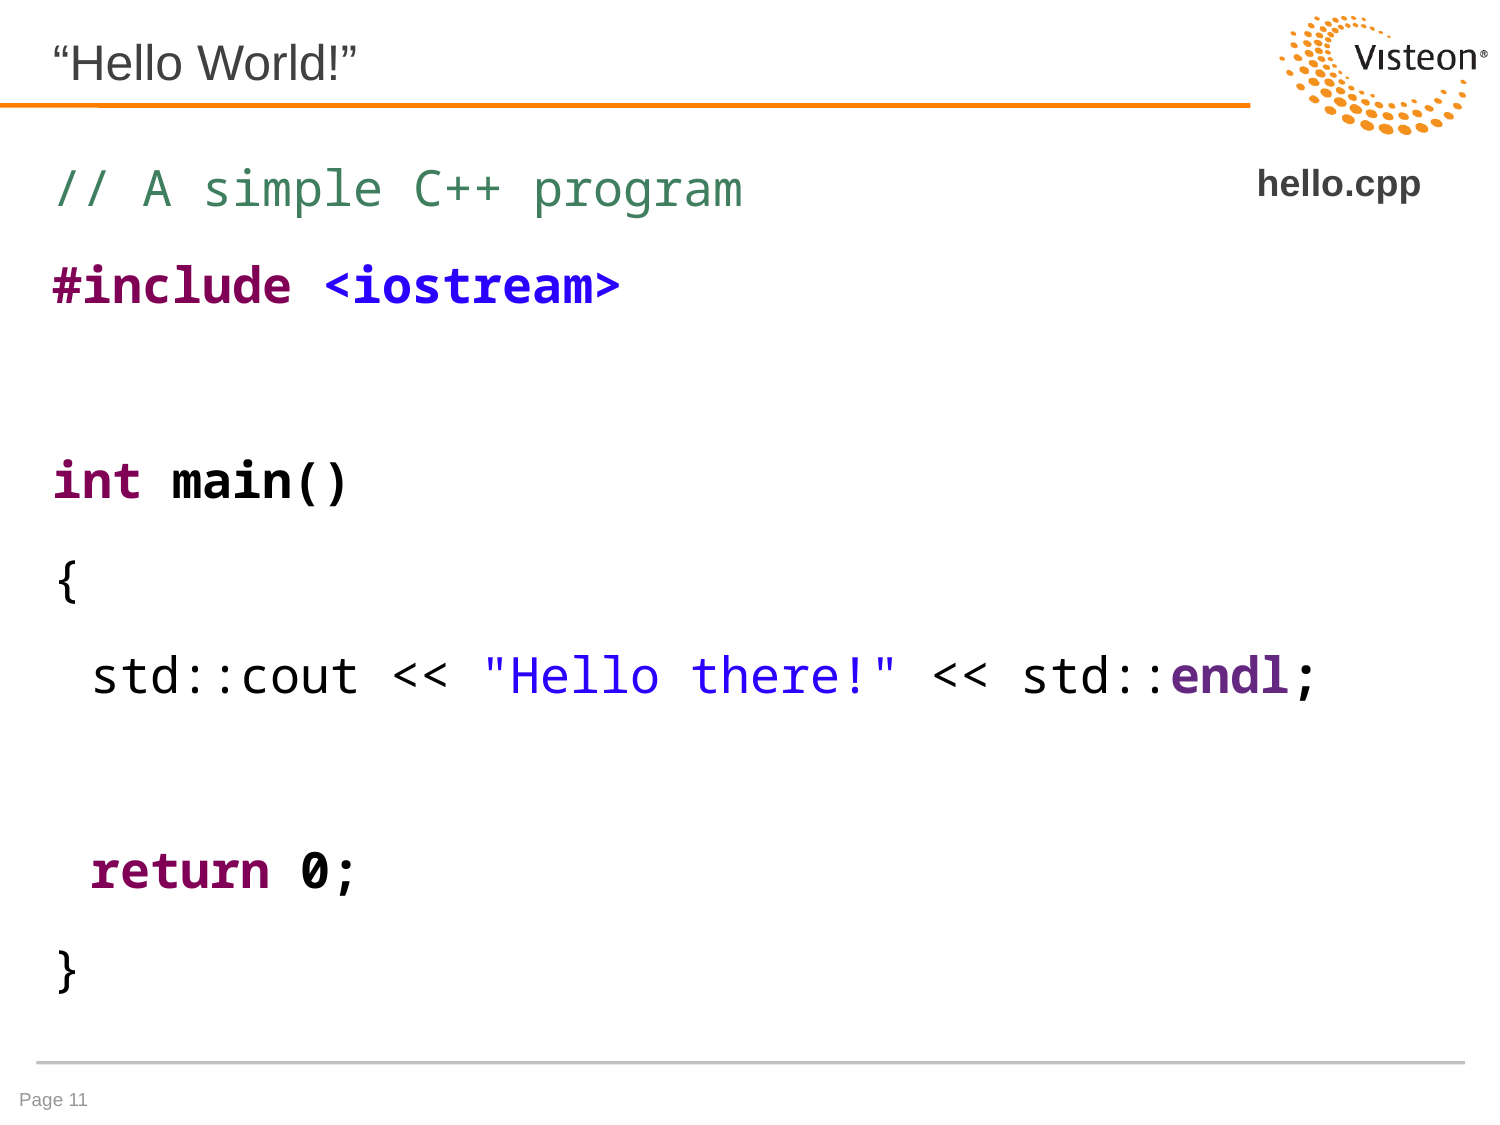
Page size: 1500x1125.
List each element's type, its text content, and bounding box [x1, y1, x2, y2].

list // A simple C++ program #include <iostream> int main() { std::cout << "Hello there!" << std::endl; return 0; } [52, 155, 1448, 1022]
title “Hello World!” [52, 20, 1251, 91]
picture [1275, 6, 1492, 145]
slide_number Page 11 [4, 1079, 185, 1125]
text_box hello.cpp [1241, 151, 1437, 212]
